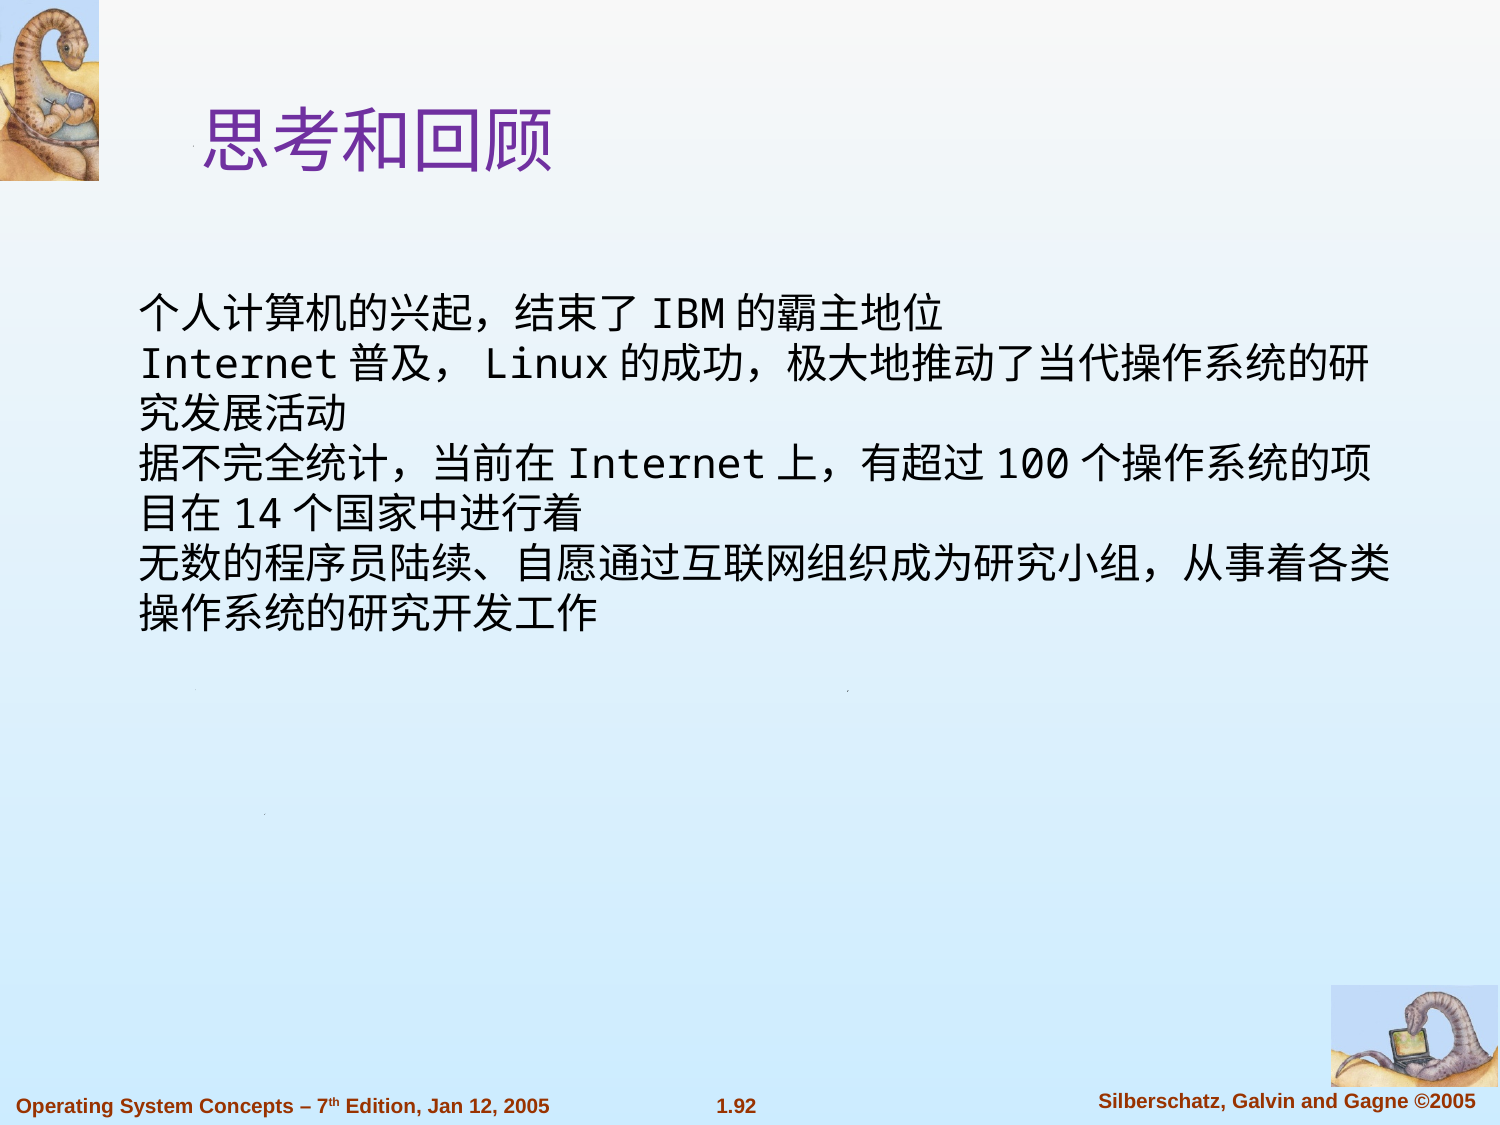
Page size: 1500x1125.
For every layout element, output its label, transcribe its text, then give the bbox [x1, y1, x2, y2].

list 个人计算机的兴起，结束了IBM的霸主地位 Internet普及，Linux的成功，极大地推动了当代操作系统的研究发展活动 据不完全统计，当前在Internet上，有超过100个操作系统的项目在14个国家中进行着 无数的程序员陆续、自愿通过互联网组织成为研究小组，从事着各类操作系统的研究开发工作 [123, 278, 1424, 1004]
title 思考和回顾 [185, 75, 1390, 188]
picture [0, 0, 99, 181]
picture [1331, 985, 1498, 1087]
